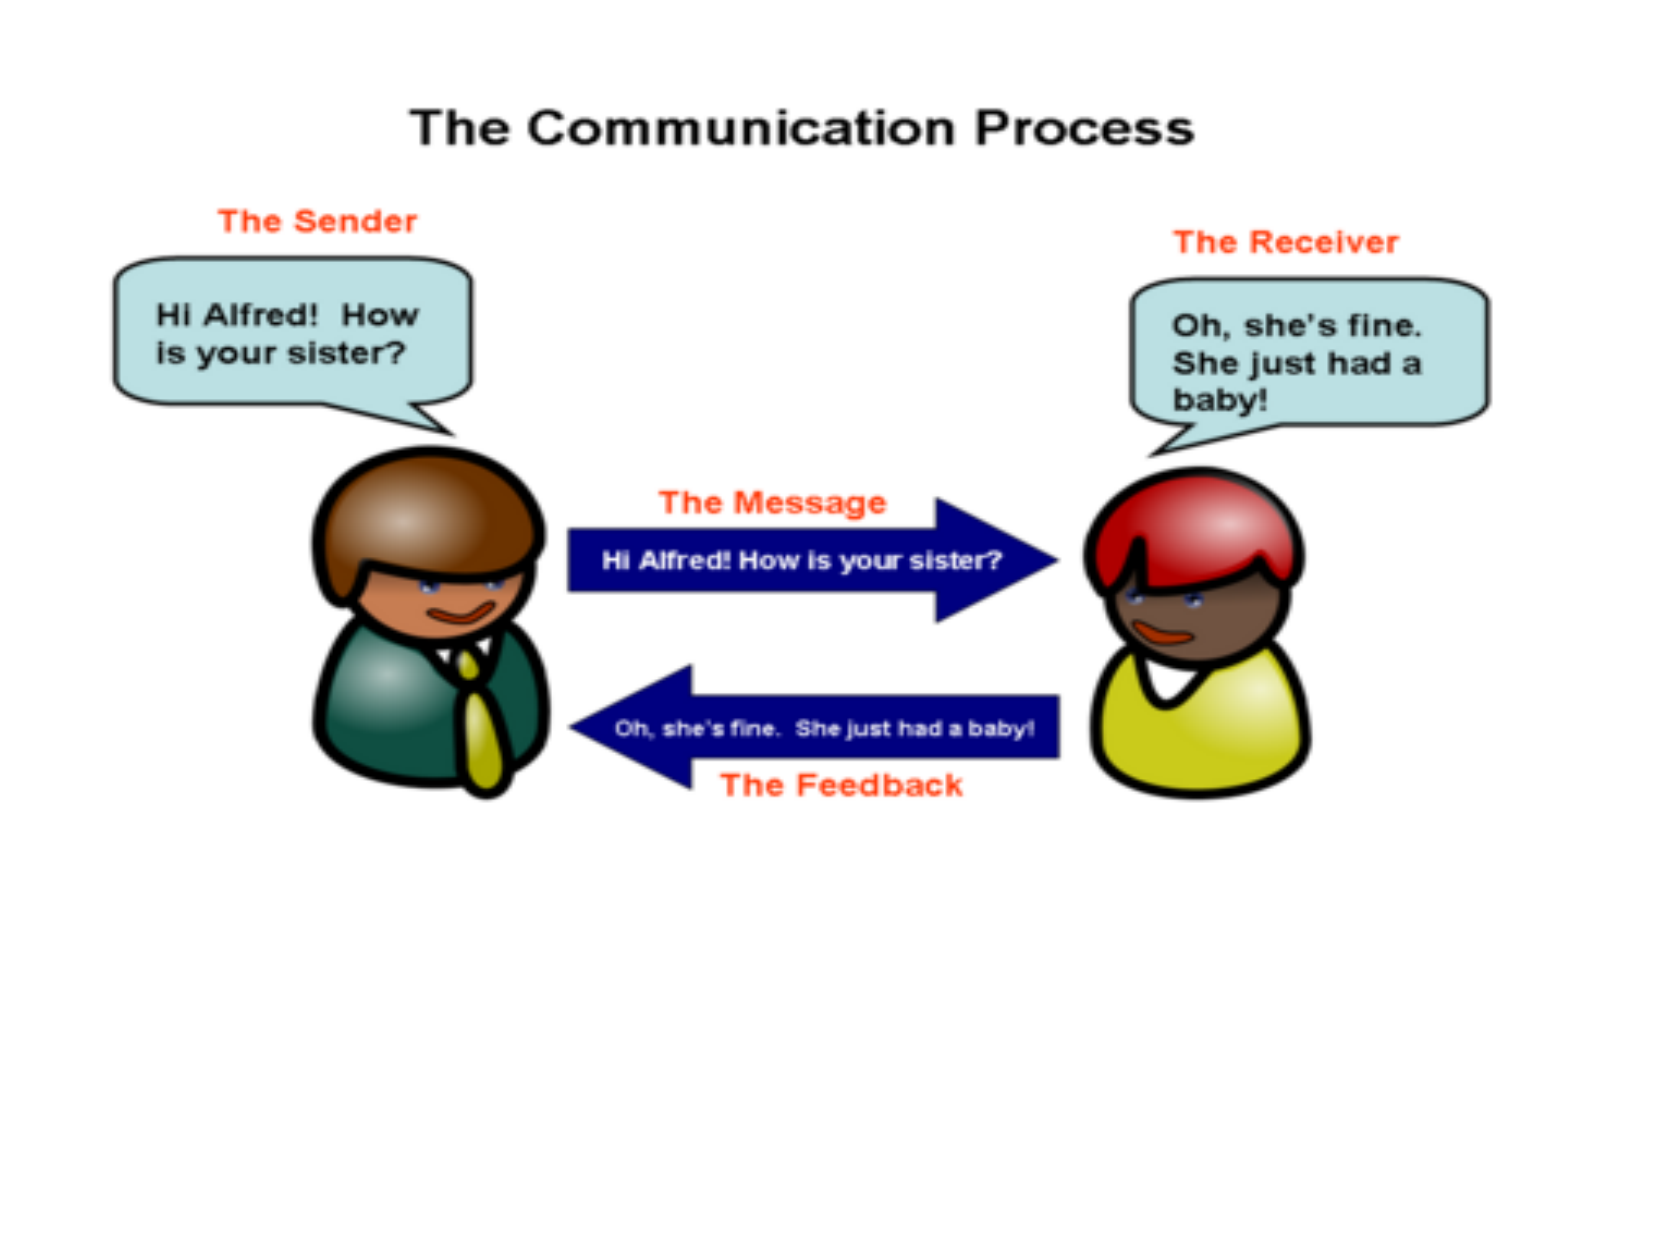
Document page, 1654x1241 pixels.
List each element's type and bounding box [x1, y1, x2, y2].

picture [74, 29, 1546, 901]
